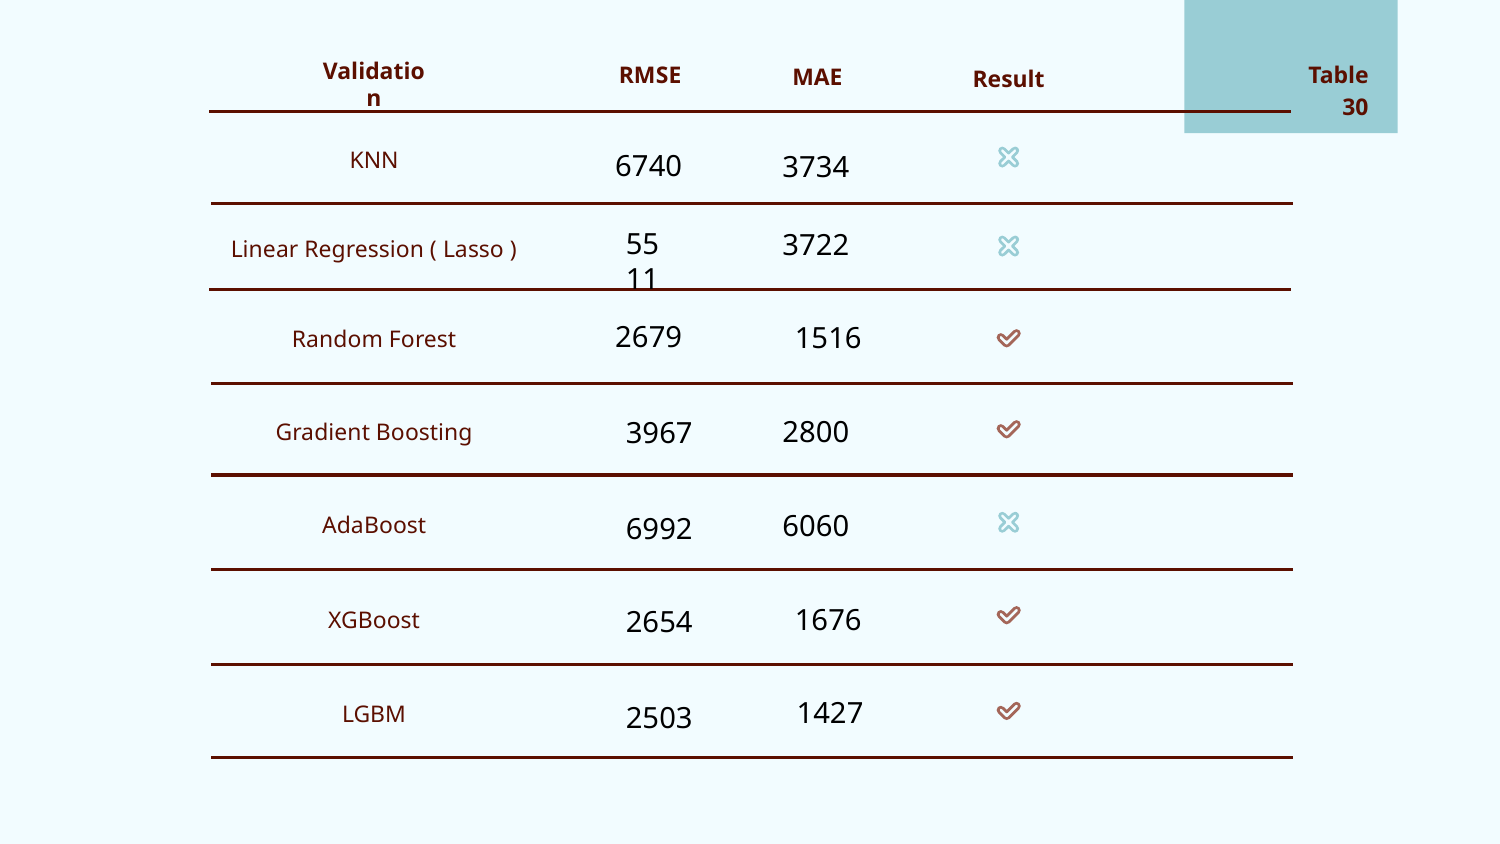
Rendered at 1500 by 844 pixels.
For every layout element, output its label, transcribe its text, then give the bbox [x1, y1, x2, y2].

text_box [996, 701, 1021, 721]
text_box [996, 420, 1021, 439]
text_box 1516 [779, 304, 881, 343]
text_box 6992 [610, 495, 712, 534]
text_box 2654 [610, 588, 712, 627]
title Table [1263, 24, 1384, 104]
text_box 3967 [610, 399, 712, 438]
text_box LGBM [211, 684, 537, 738]
text_box 2503 [610, 684, 712, 723]
text_box [998, 146, 1020, 168]
text_box 6740 [600, 132, 701, 171]
text_box XGBoost [211, 590, 537, 644]
text_box Validation [301, 41, 448, 95]
text_box AdaBoost [211, 495, 537, 550]
text_box 5511 [610, 212, 690, 249]
text_box 3734 [767, 133, 868, 172]
text_box RMSE [577, 45, 724, 100]
text_box [996, 329, 1021, 348]
text_box Linear Regression ( Lasso ) [211, 219, 537, 273]
text_box [998, 235, 1020, 257]
text_box KNN [211, 130, 537, 184]
text_box 2679 [600, 303, 701, 342]
slide_number ‹#› [1293, 104, 1384, 143]
text_box Result [935, 49, 1082, 104]
text_box 3722 [767, 212, 868, 250]
text_box 2800 [767, 398, 868, 437]
text_box Random Forest [211, 309, 537, 364]
text_box 6060 [767, 492, 868, 531]
text_box Gradient Boosting [211, 402, 537, 457]
text_box 1676 [779, 586, 881, 625]
text_box MAE [744, 47, 891, 102]
text_box [996, 606, 1021, 625]
text_box 1427 [781, 679, 883, 718]
text_box [998, 511, 1020, 533]
